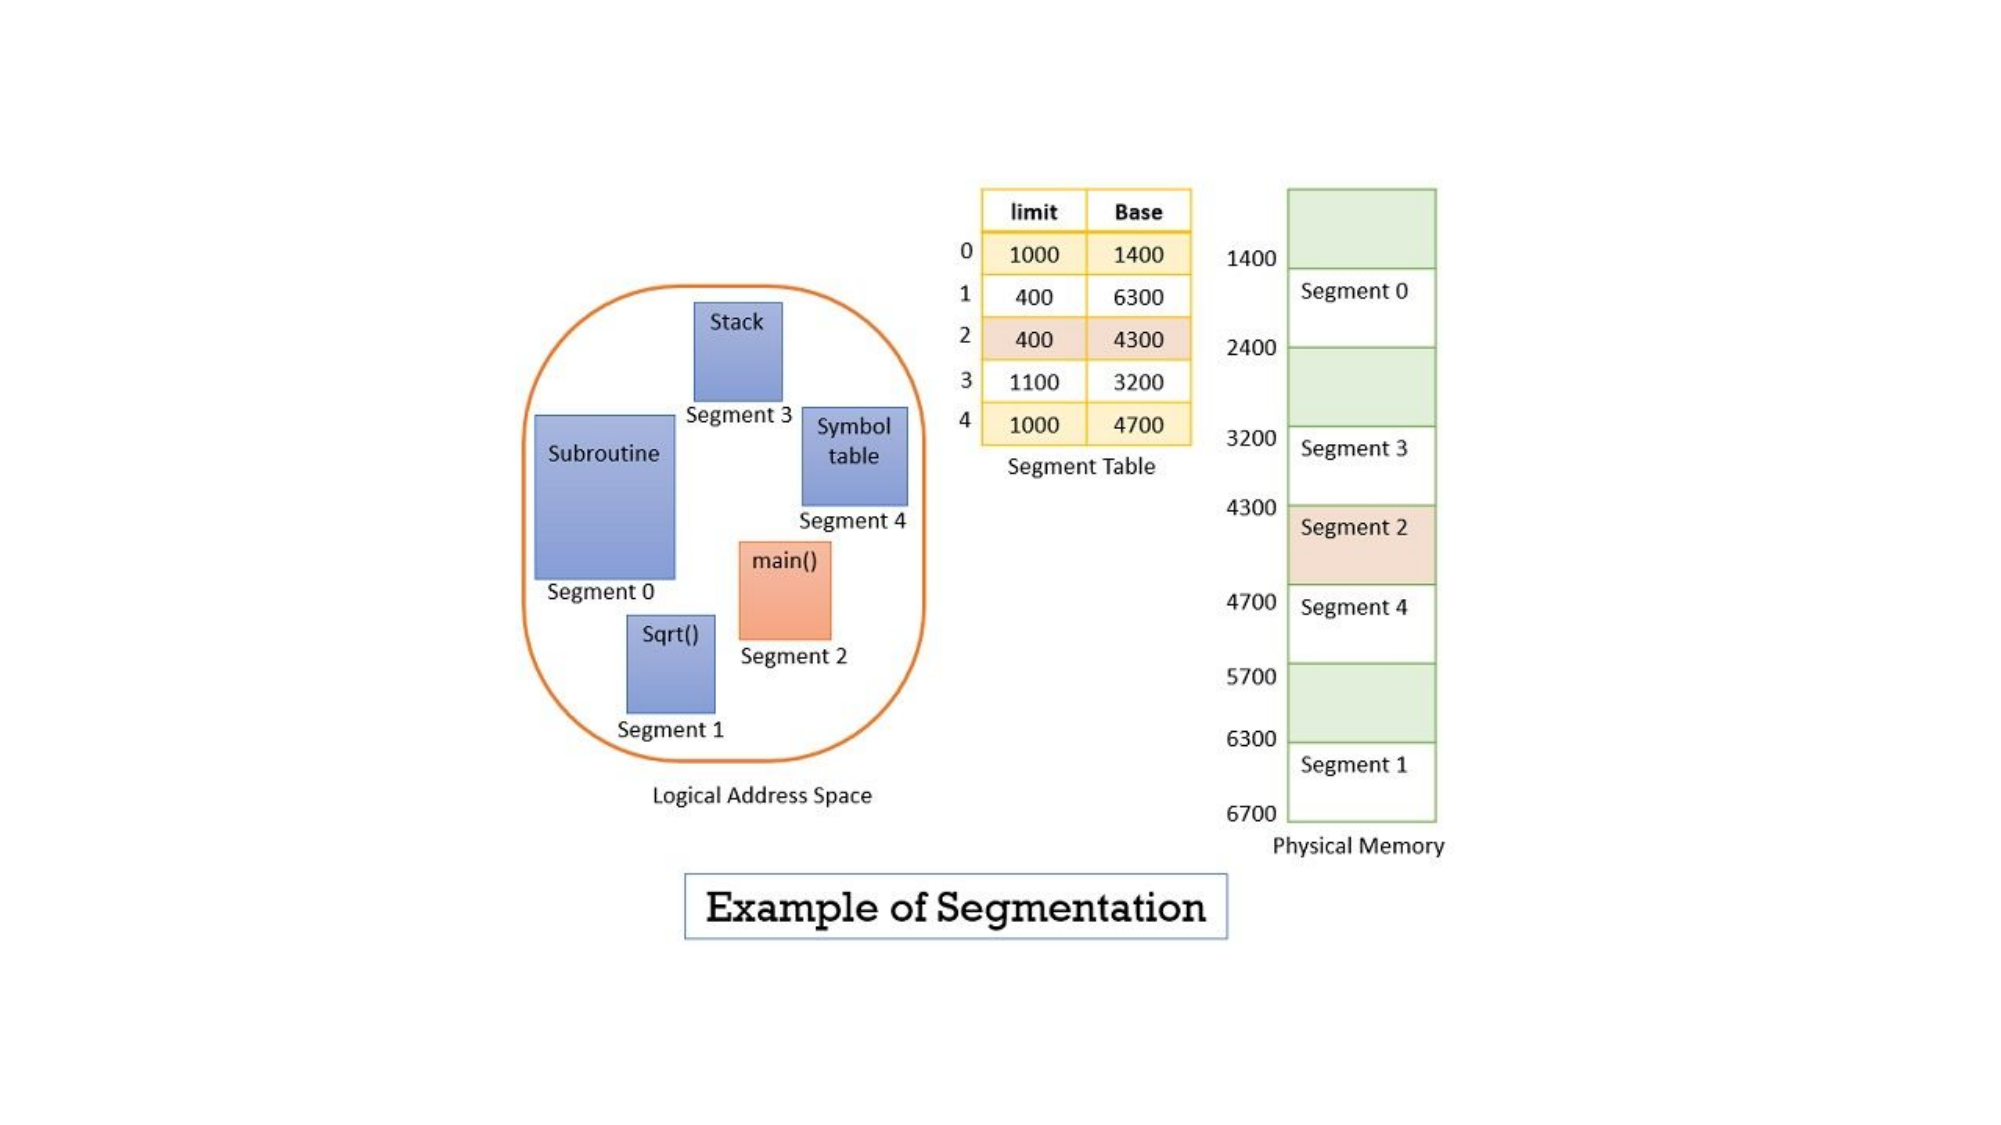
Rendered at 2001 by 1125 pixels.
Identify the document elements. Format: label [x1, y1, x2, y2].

picture [464, 163, 1536, 961]
